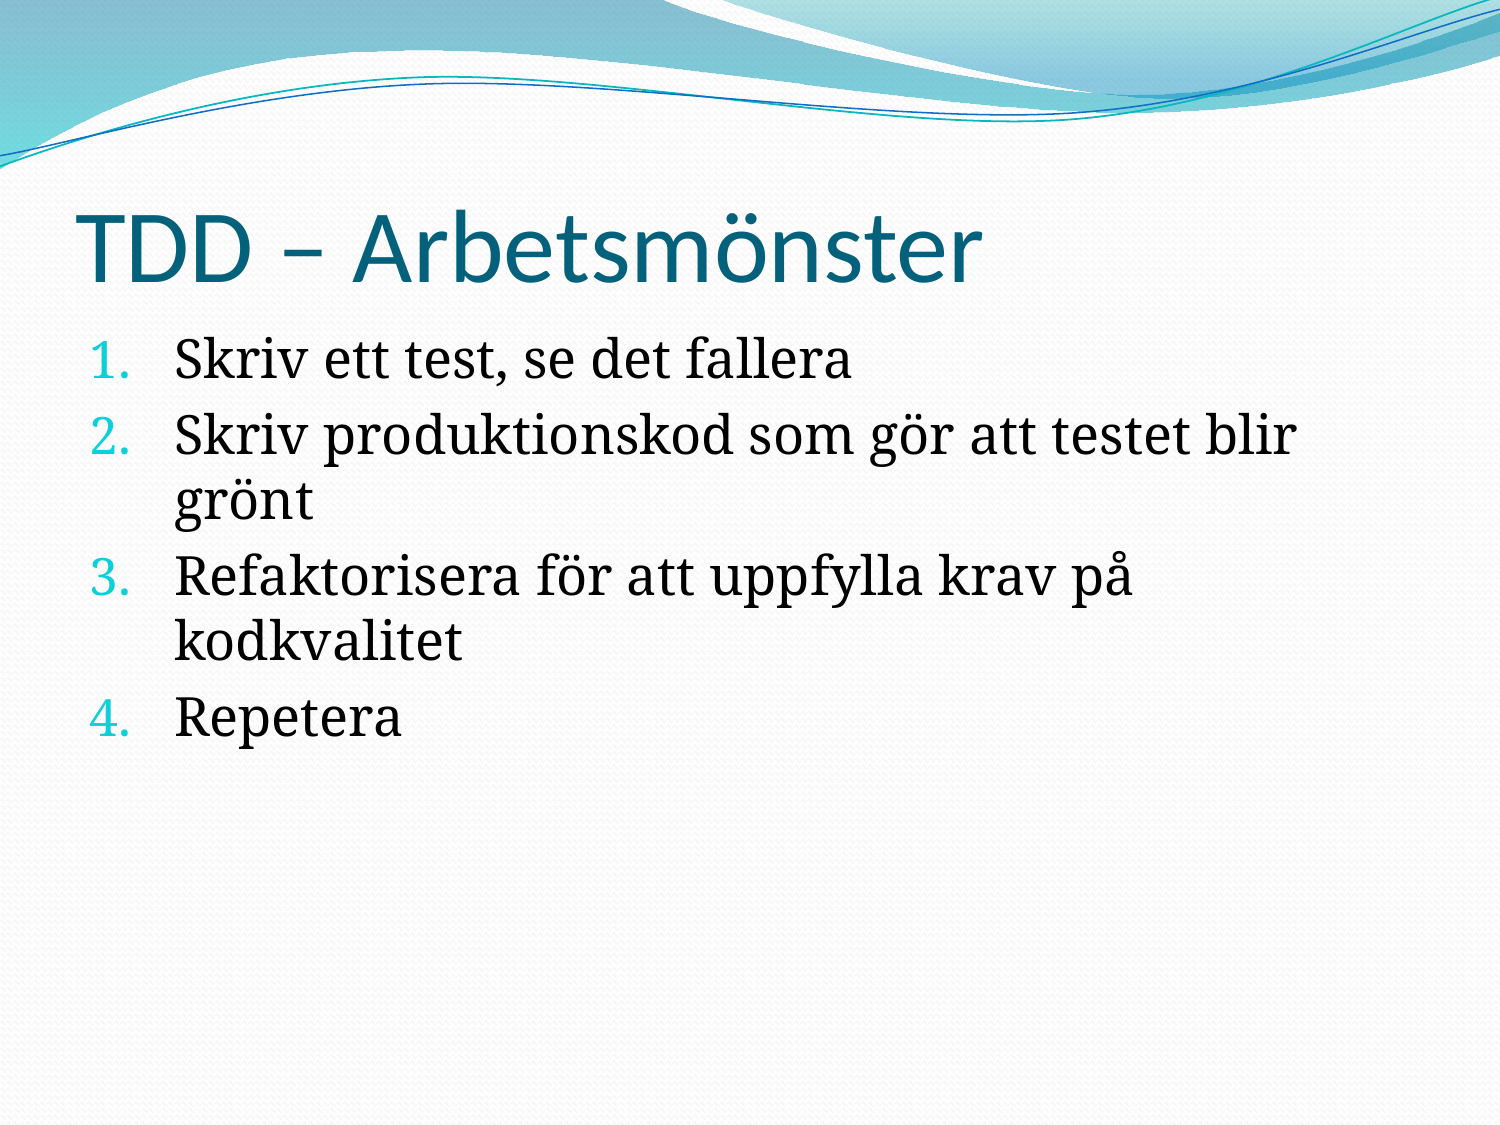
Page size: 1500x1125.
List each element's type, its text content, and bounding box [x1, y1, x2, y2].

list Skriv ett test, se det fallera Skriv produktionskod som gör att testet blir grönt Refaktorisera för att uppfylla krav på kodkvalitet Repetera [75, 317, 1425, 1038]
title TDD – Arbetsmönster [75, 115, 1425, 303]
